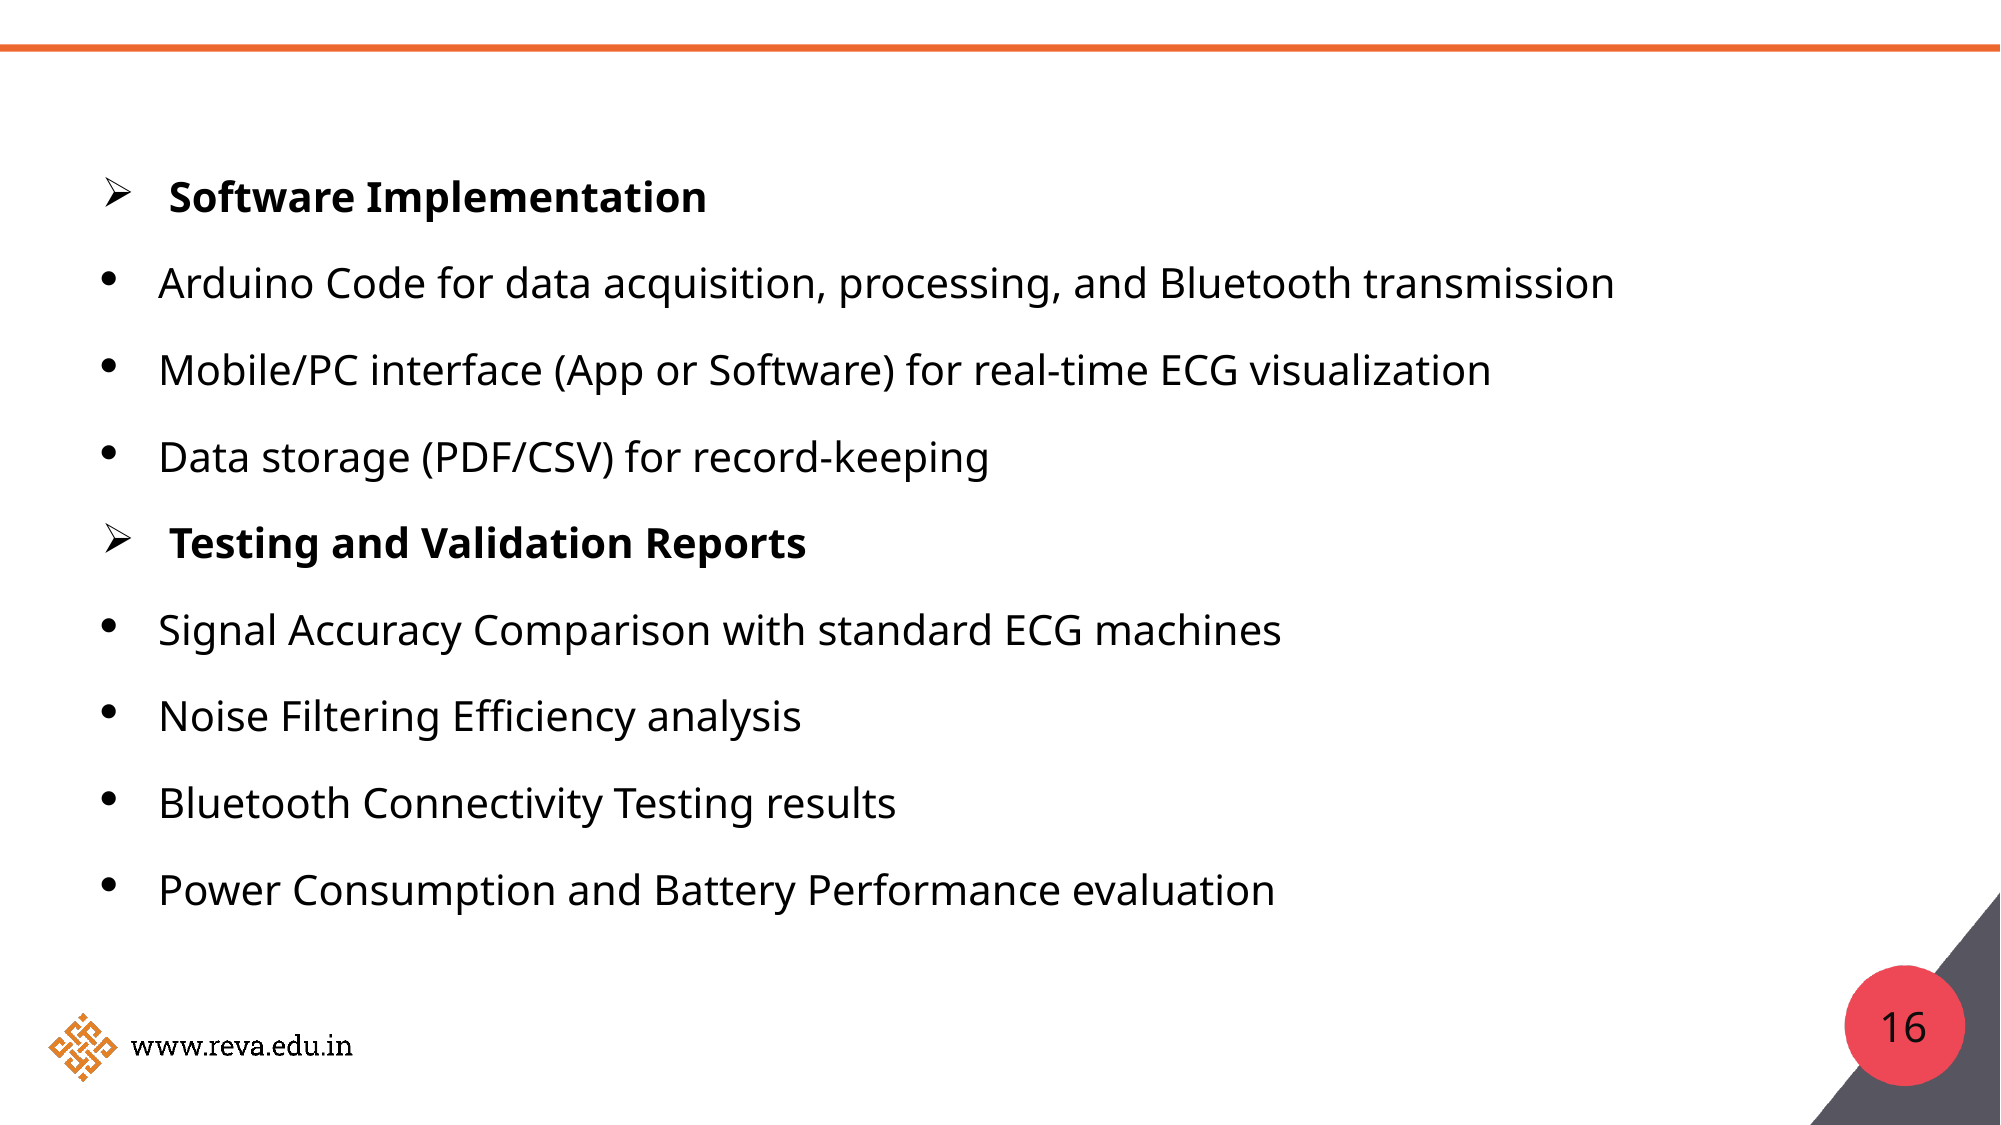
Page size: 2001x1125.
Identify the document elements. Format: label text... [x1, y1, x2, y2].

picture [31, 1003, 366, 1092]
picture [1801, 882, 2000, 1125]
text_box 16 [1864, 993, 1943, 1059]
list Software Implementation Arduino Code for data acquisition, processing, and Bluetooth transmission Mobile/PC interface (App or Software) for real-time ECG visualization Data storage (PDF/CSV) for record-keeping Testing and Validation Reports Signal Accuracy Comparison with standard ECG machines Noise Filtering Efficiency analysis Bluetooth Connectivity Testing results Power Consumption and Battery Performance evaluation [86, 165, 1858, 1011]
